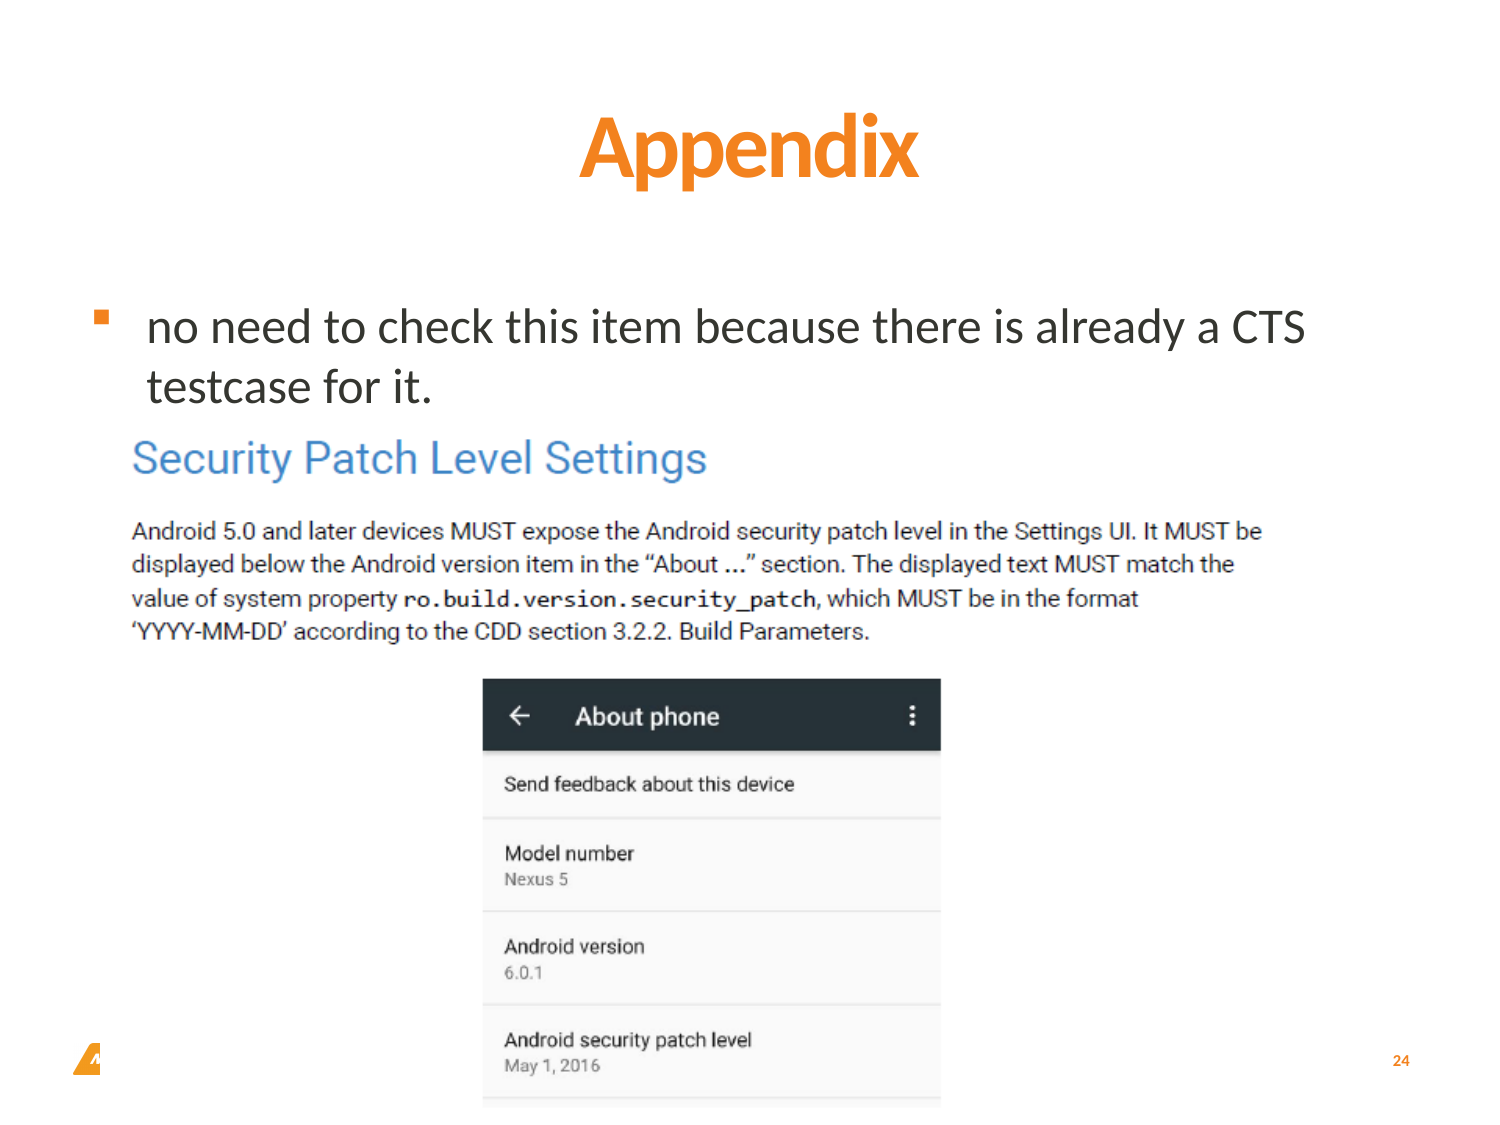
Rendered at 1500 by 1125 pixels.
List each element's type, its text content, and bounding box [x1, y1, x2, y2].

picture [73, 424, 1283, 1125]
list no need to check this item because there is already a CTS testcase for it. [75, 286, 1425, 990]
slide_number 24 [1288, 1029, 1425, 1090]
title Appendix [75, 99, 1425, 286]
